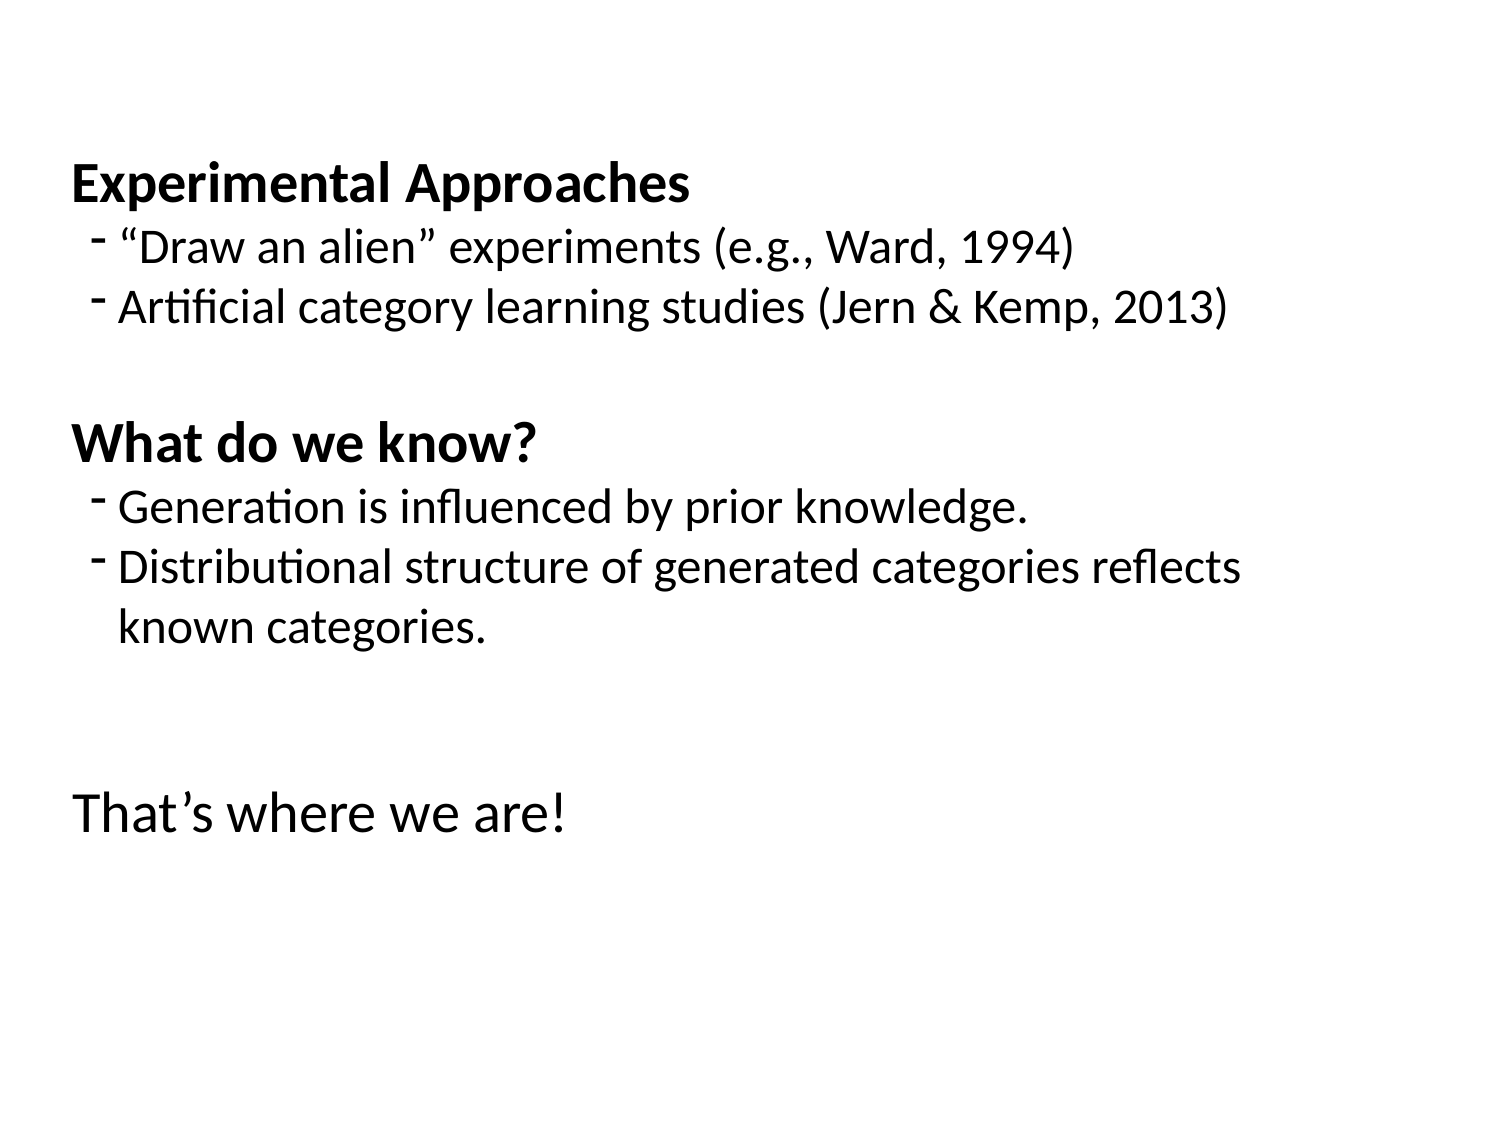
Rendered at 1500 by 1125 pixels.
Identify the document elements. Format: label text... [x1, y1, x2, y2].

text_box Experimental Approaches “Draw an alien” experiments (e.g., Ward, 1994) Artificial category learning studies (Jern & Kemp, 2013) What do we know? Generation is influenced by prior knowledge. Distributional structure of generated categories reflects known categories. That’s where we are! [56, 136, 1399, 852]
